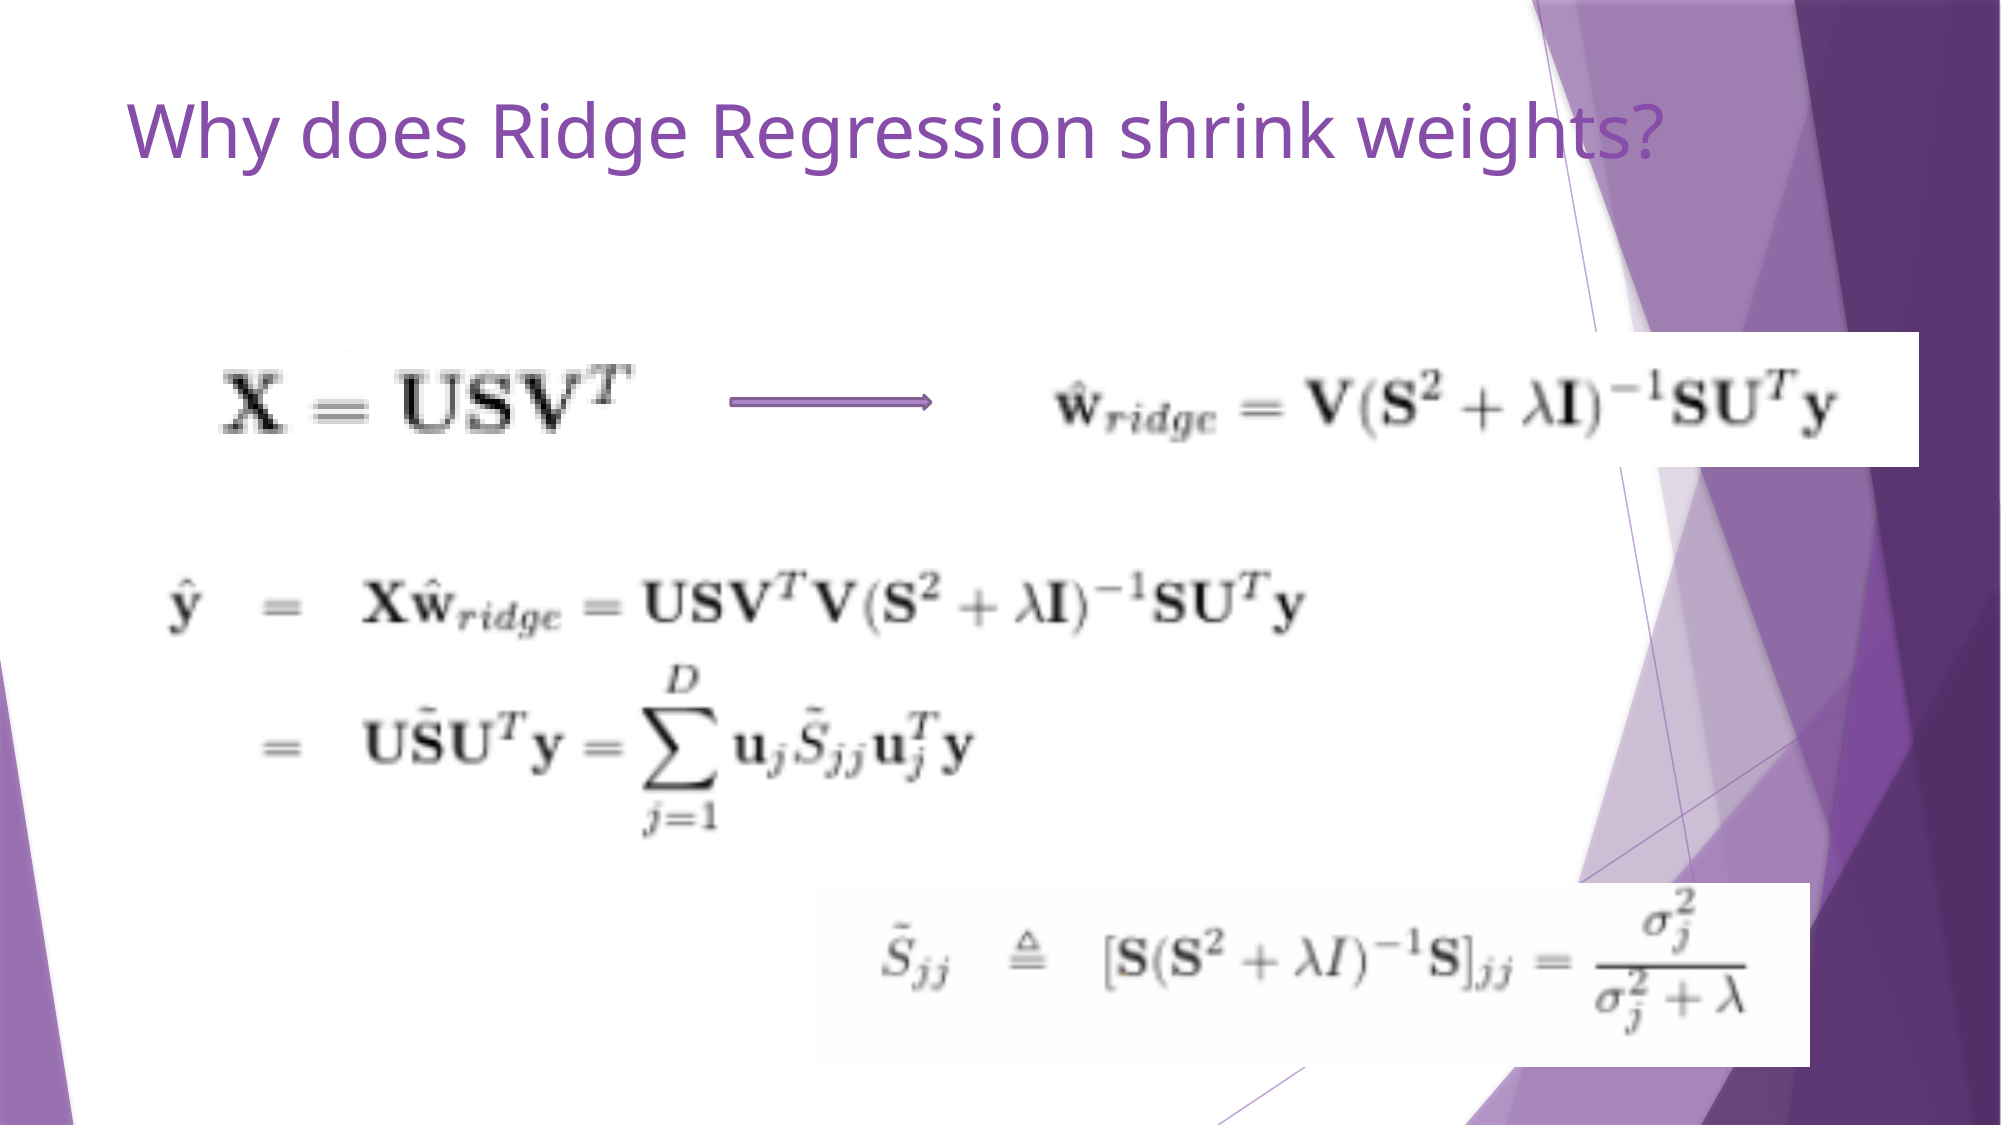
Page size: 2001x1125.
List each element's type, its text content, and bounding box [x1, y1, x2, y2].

picture [93, 530, 1810, 1068]
picture [213, 348, 648, 451]
text_box [729, 393, 933, 411]
picture [999, 332, 1919, 468]
title Why does Ridge Regression shrink weights? [111, 76, 1696, 293]
